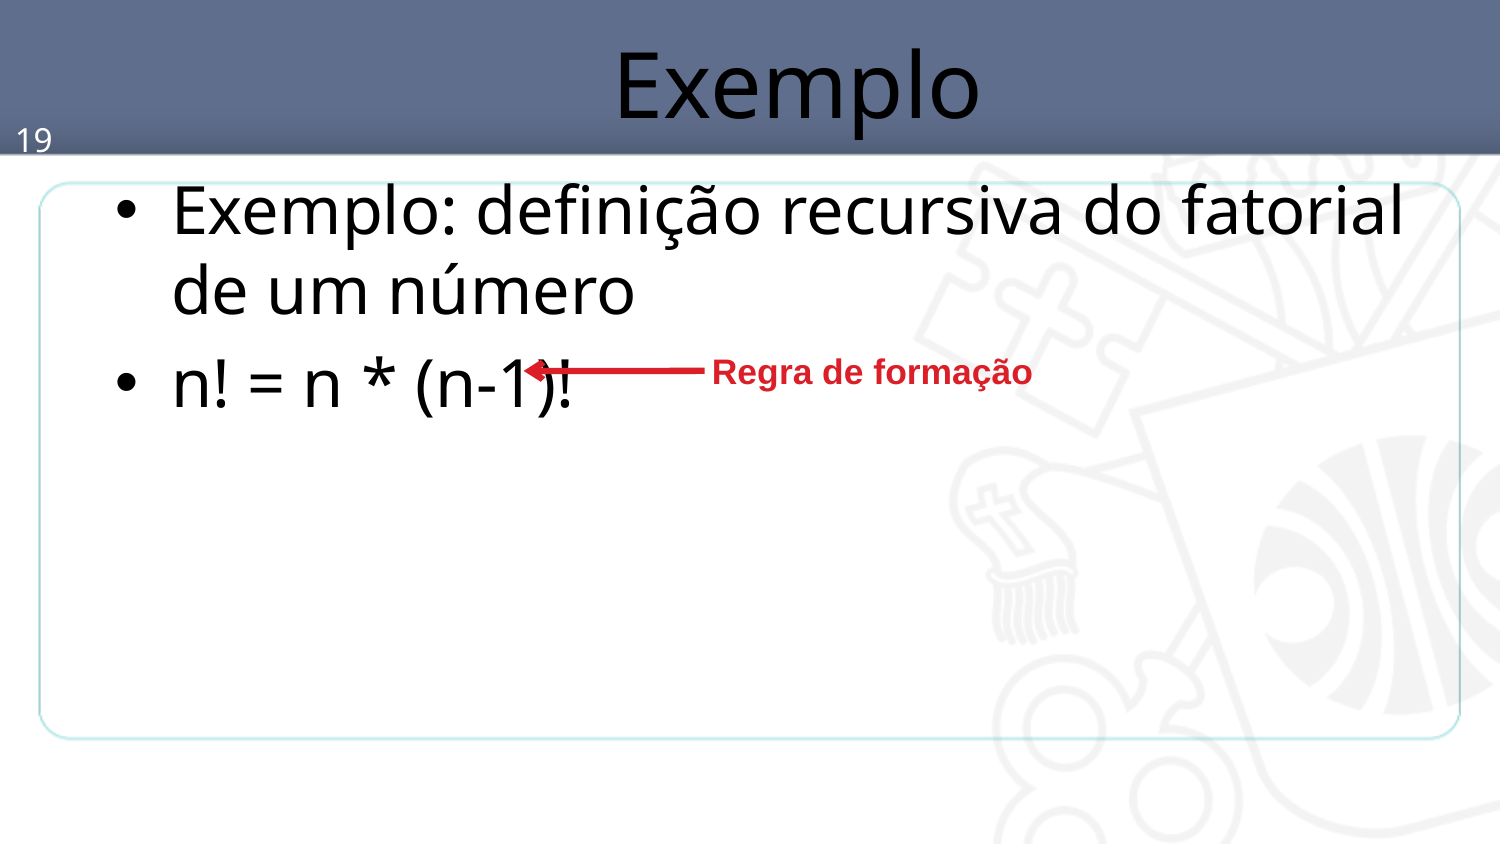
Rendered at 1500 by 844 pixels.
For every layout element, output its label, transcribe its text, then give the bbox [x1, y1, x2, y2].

title Exemplo [99, 19, 1497, 115]
picture [0, 170, 1500, 844]
slide_number 19 [0, 116, 88, 147]
text_box Regra de formação [701, 348, 1044, 398]
text_box [523, 363, 705, 379]
list Exemplo: definição recursiva do fatorial de um número n! = n * (n-1)! [99, 161, 1497, 800]
